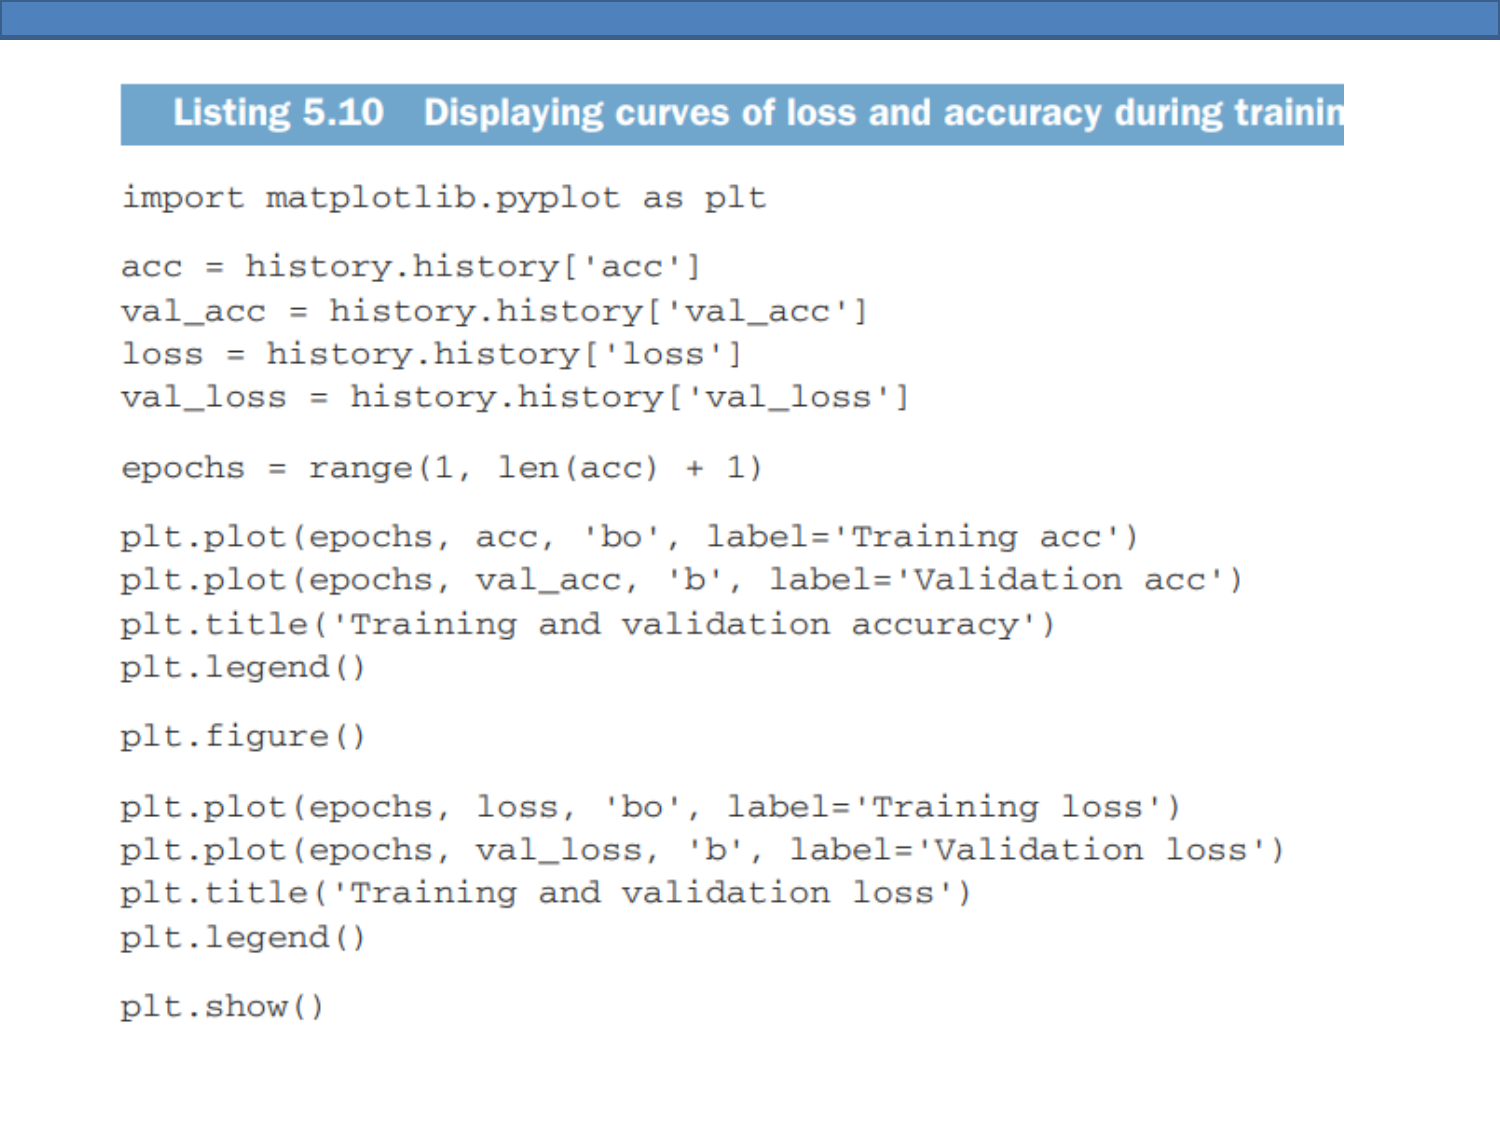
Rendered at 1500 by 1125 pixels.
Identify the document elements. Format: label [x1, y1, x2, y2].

picture [112, 77, 1344, 1063]
